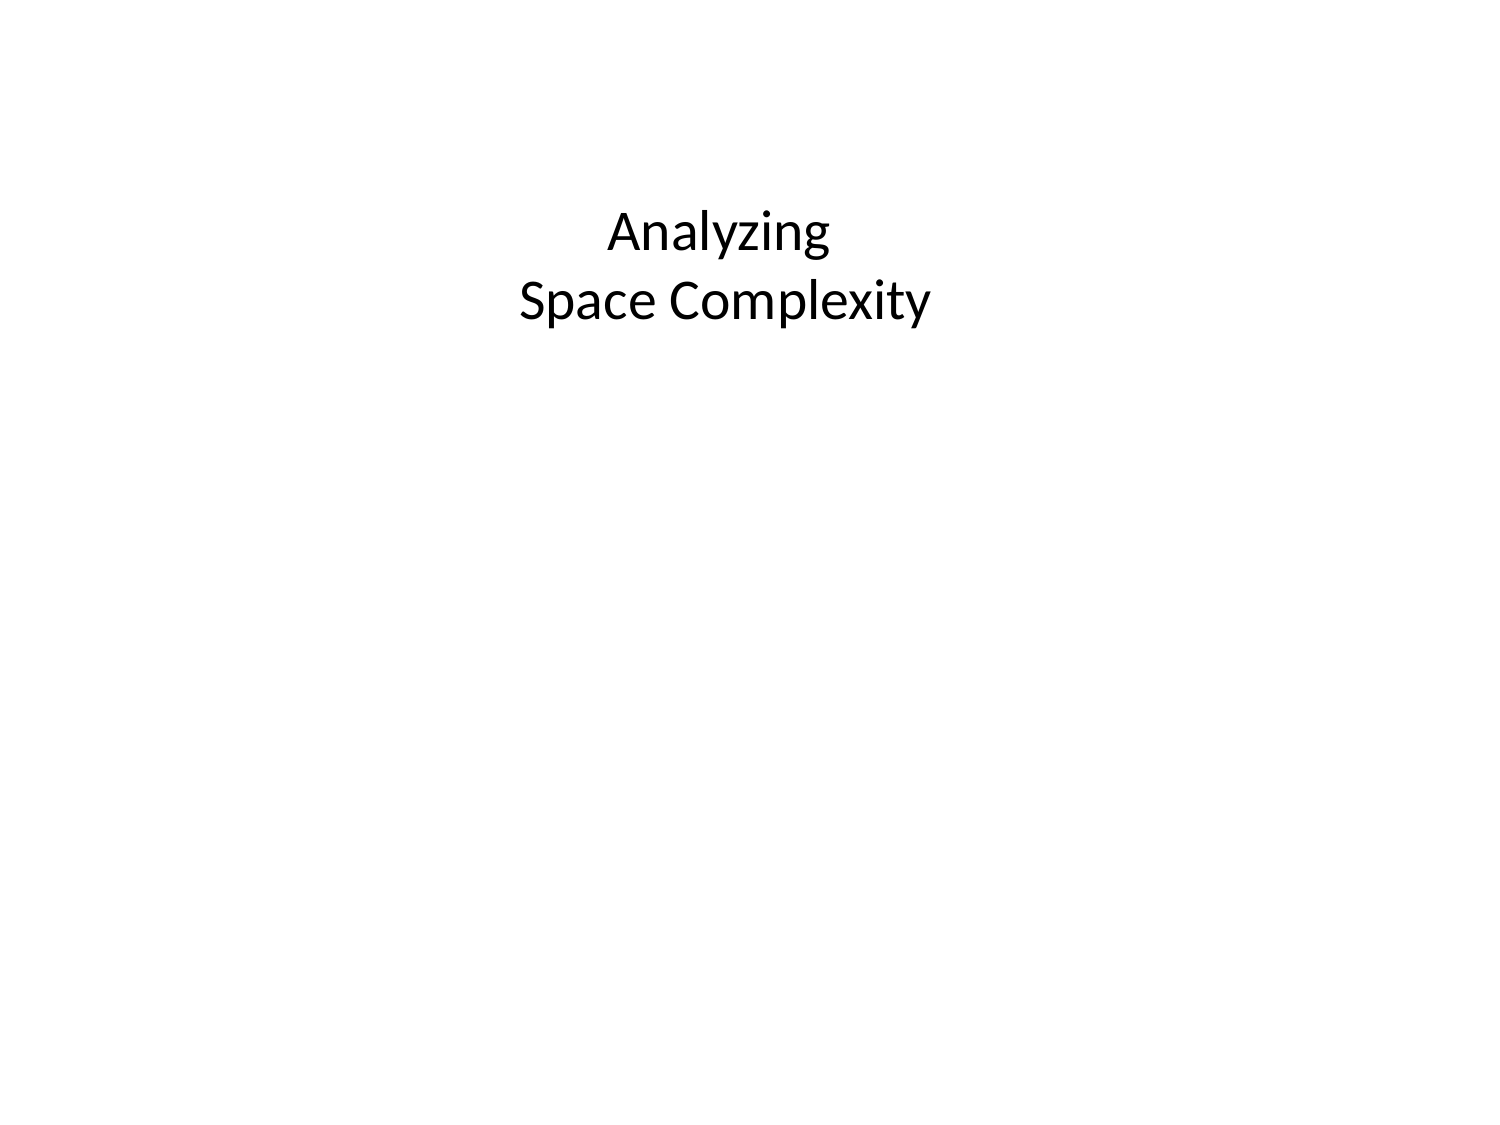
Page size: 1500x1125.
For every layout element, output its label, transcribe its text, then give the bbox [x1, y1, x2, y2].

title Analyzing Space Complexity [88, 184, 1364, 409]
